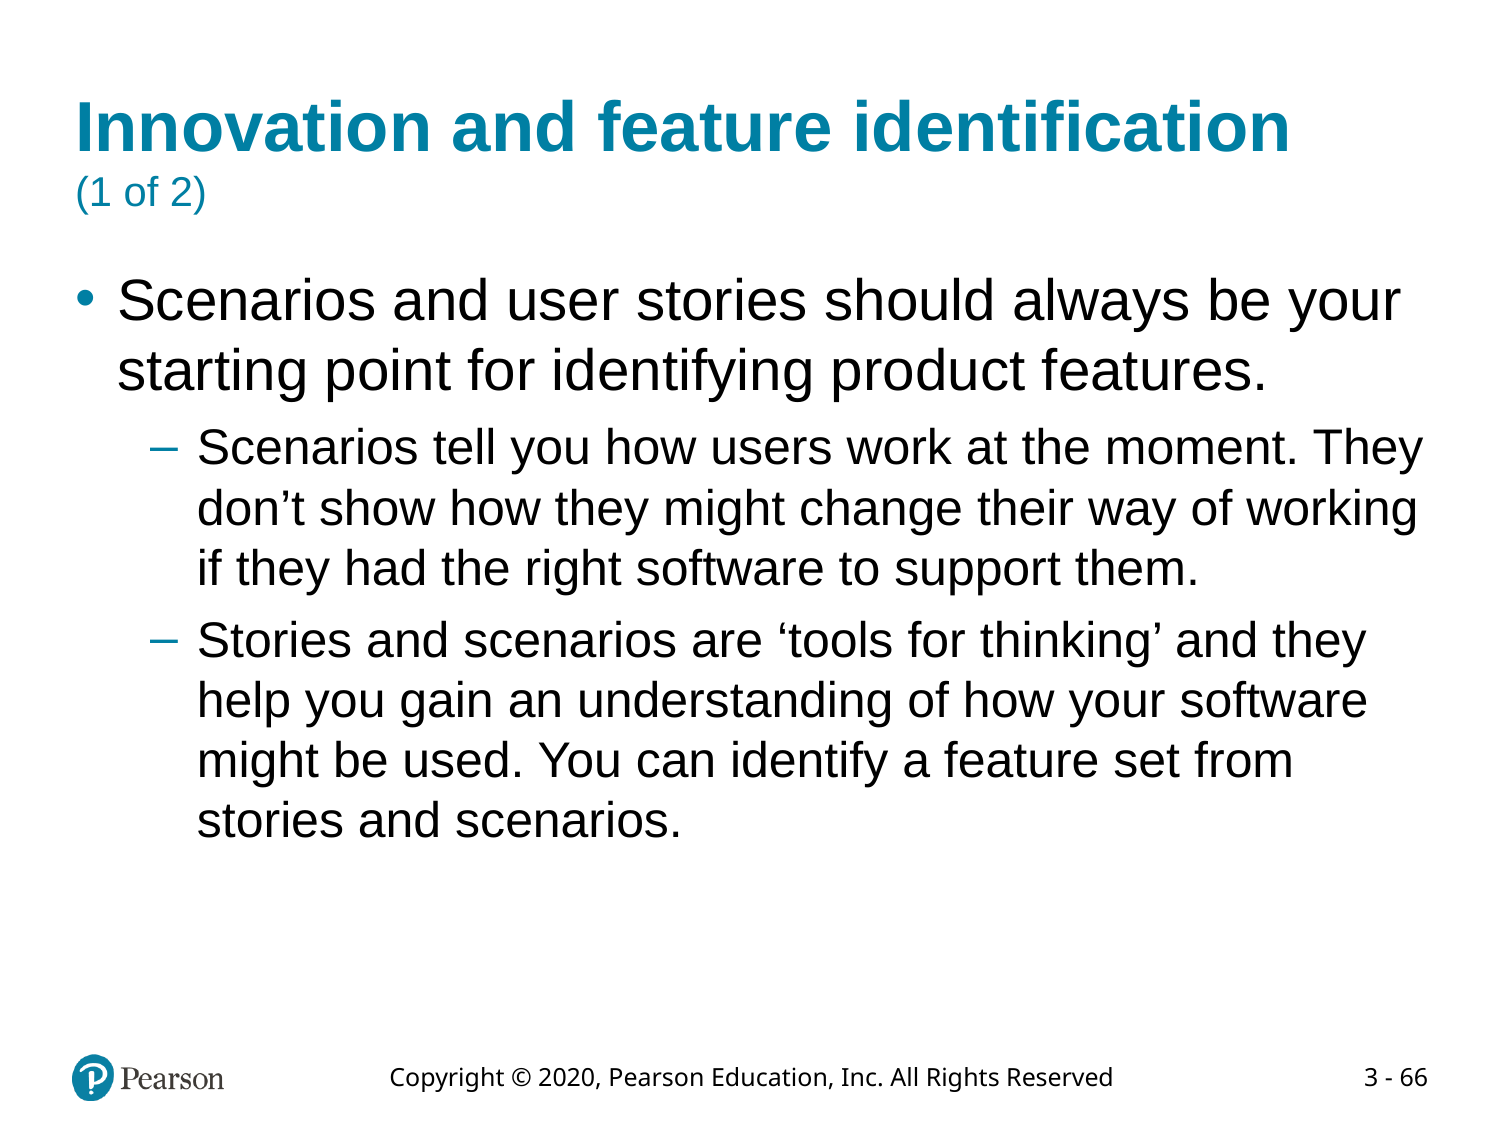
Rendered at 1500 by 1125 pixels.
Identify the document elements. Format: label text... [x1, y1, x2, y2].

picture [81, 1064, 107, 1089]
picture [72, 1054, 89, 1072]
list Scenarios and user stories should always be your starting point for identifying product features. Scenarios tell you how users work at the moment. They don’t show how they might change their way of working if they had the right software to support them. Stories and scenarios are ‘tools for thinking’ and they help you gain an understanding of how your software might be used. You can identify a feature set from stories and scenarios. [75, 262, 1425, 1005]
picture [72, 1087, 83, 1101]
title Innovation and feature identification (1 of 2) [75, 35, 1425, 216]
picture [99, 1054, 224, 1101]
